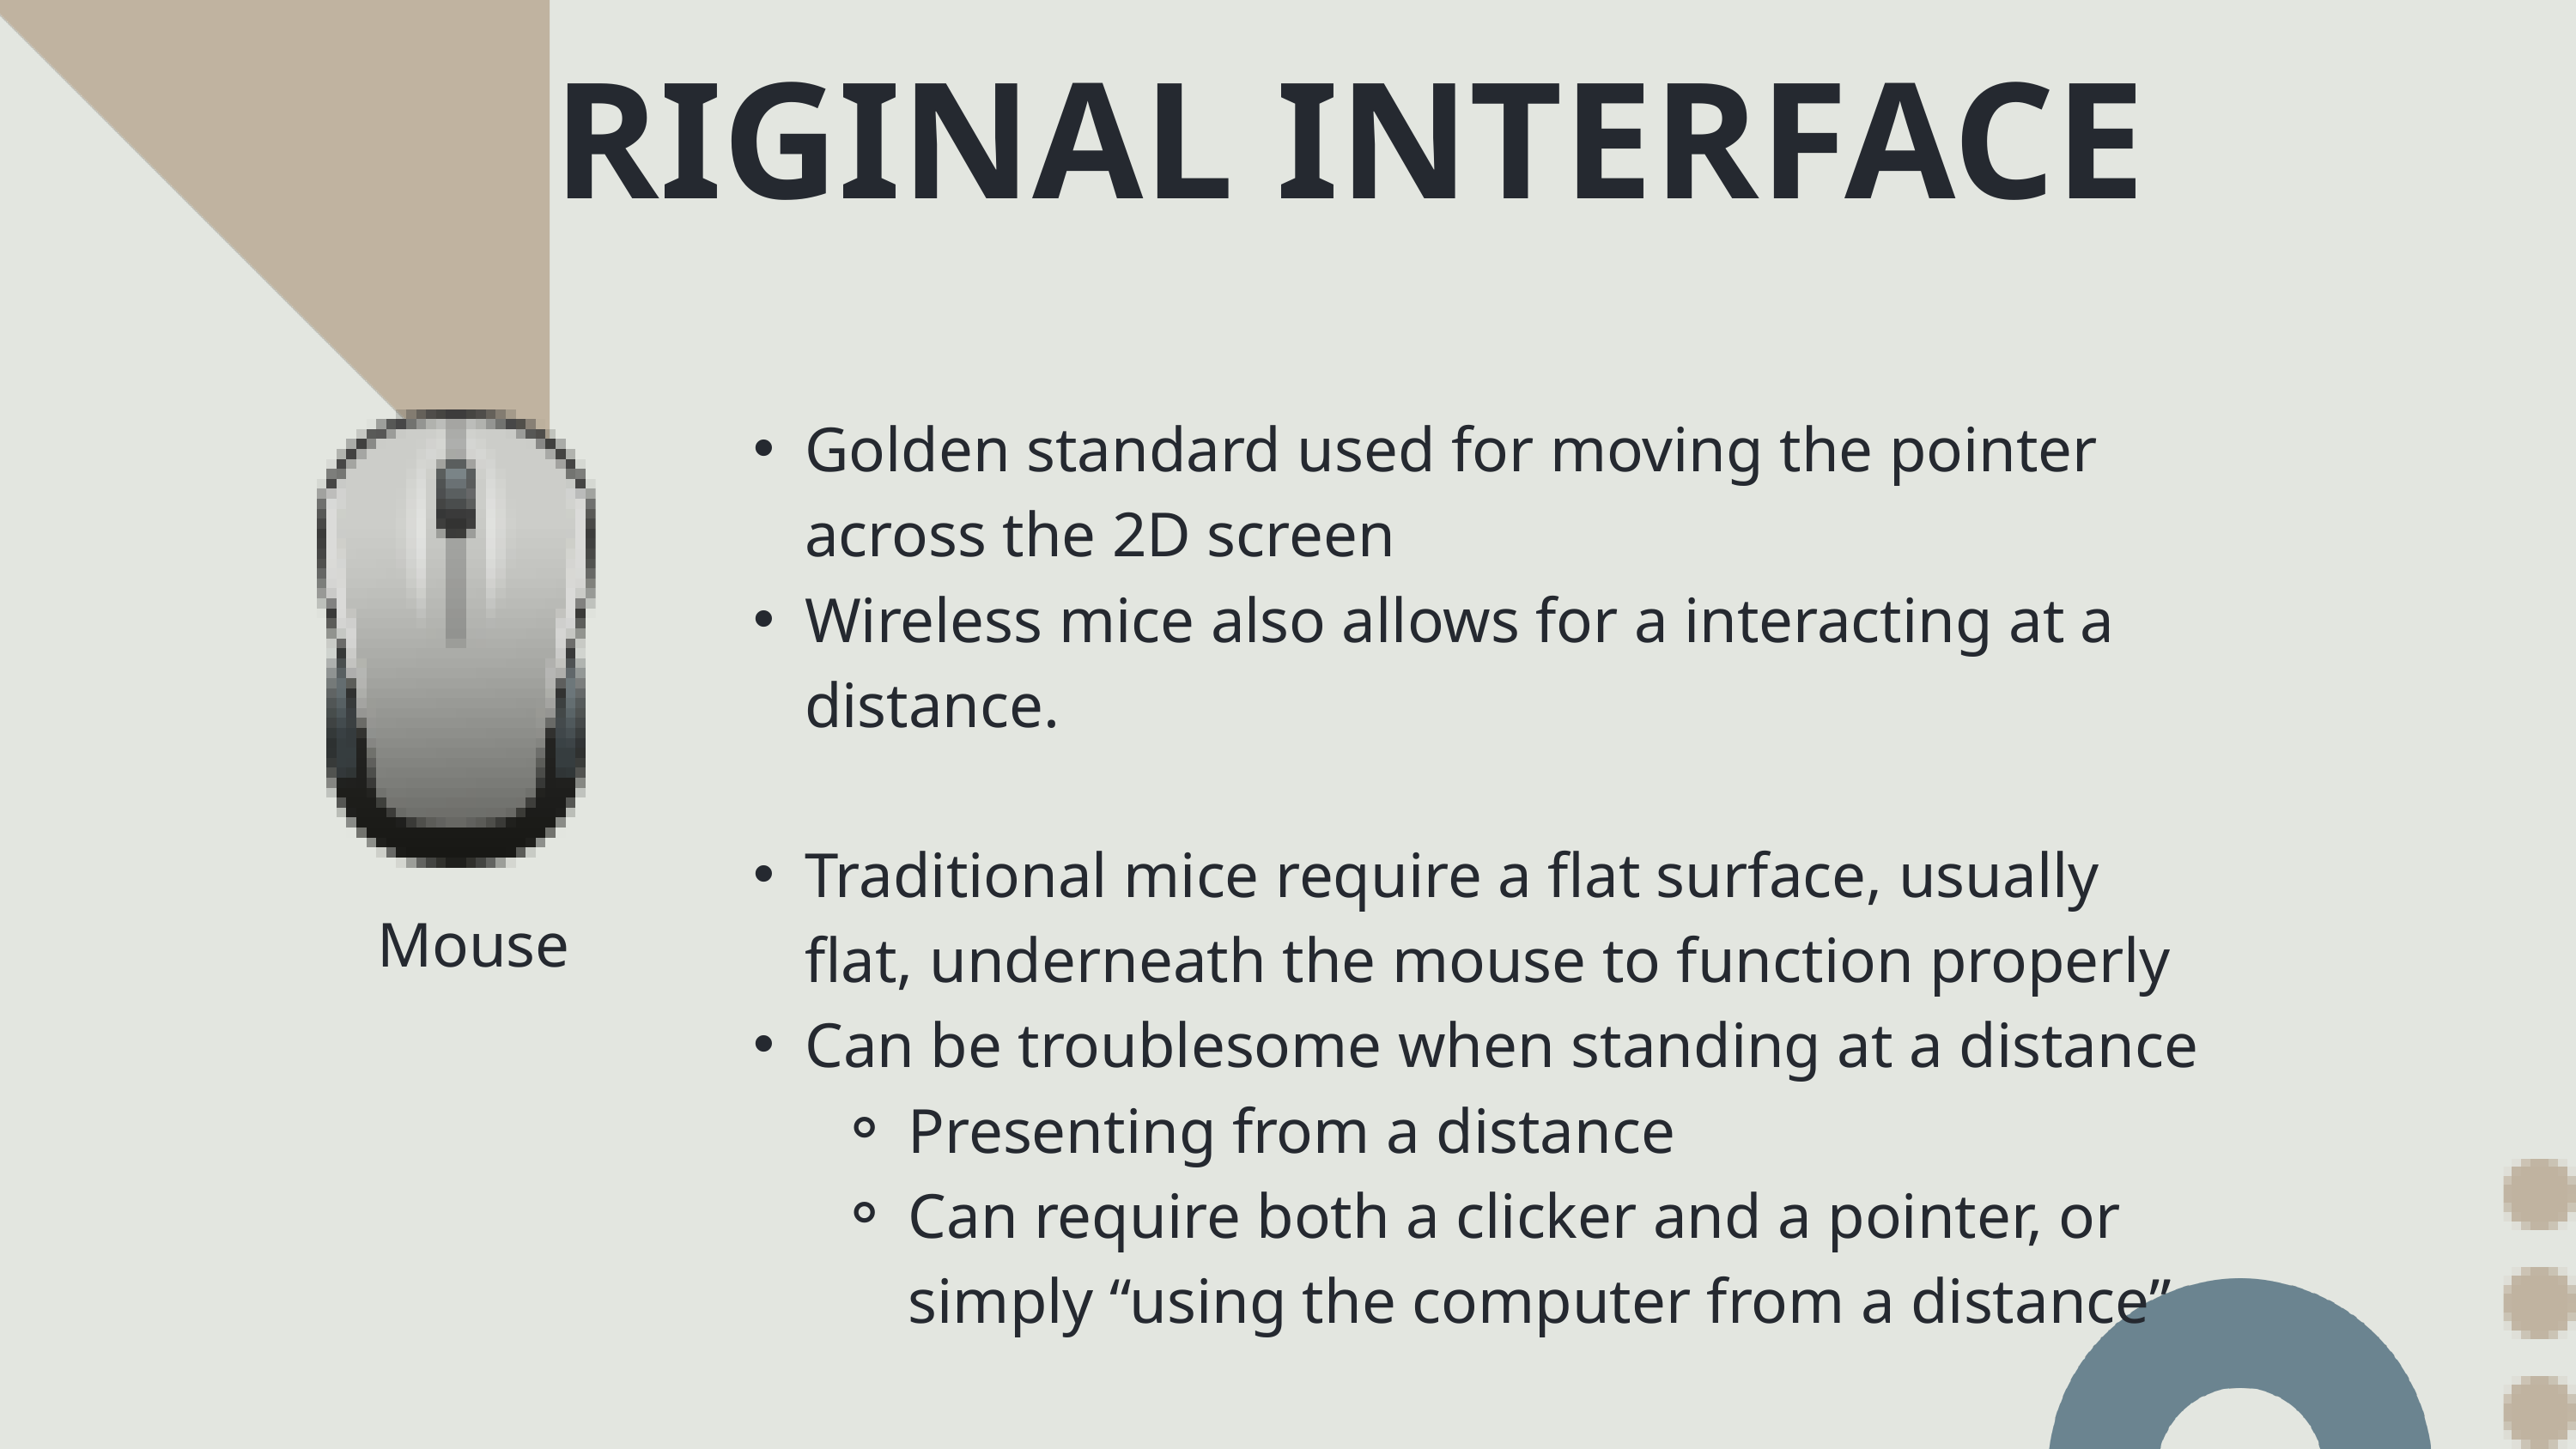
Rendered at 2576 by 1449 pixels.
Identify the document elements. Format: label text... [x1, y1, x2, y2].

text_box Mouse [377, 894, 1890, 979]
text_box ORIGINAL INTERFACE [550, 101, 2151, 231]
text_box [0, 0, 550, 565]
text_box [2048, 1278, 2432, 1449]
text_box [317, 409, 596, 868]
text_box Golden standard used for moving the pointer across the 2D screen Wireless mice also allows for a interacting at a distance. Traditional mice require a flat surface, usually flat, underneath the mouse to function properly Can be troublesome when standing at a distance Presenting from a distance Can require both a clicker and a pointer, or simply “using the computer from a distance” [701, 398, 2215, 1336]
text_box [2503, 1159, 2576, 1449]
